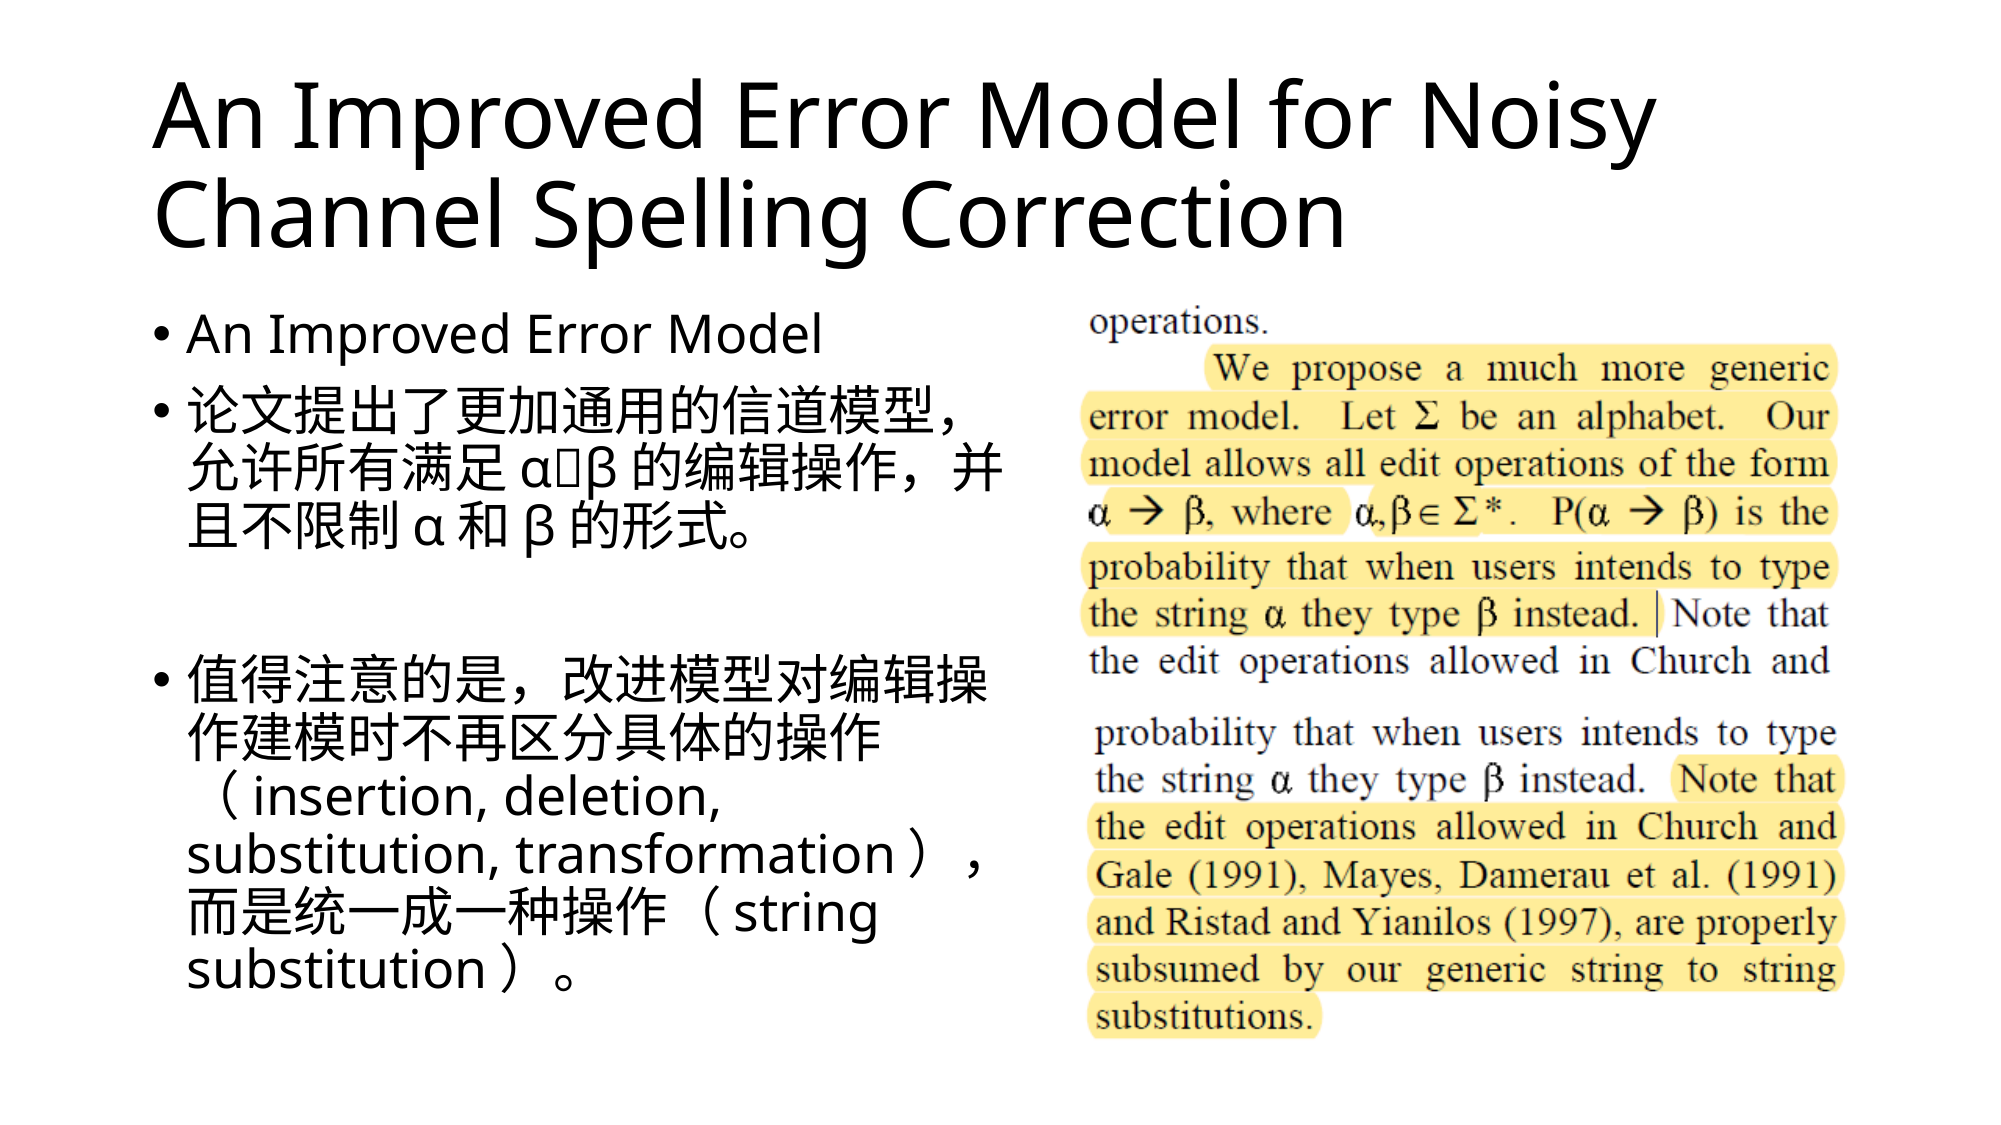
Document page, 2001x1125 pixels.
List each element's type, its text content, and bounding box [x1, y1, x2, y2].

picture [1075, 714, 1851, 1048]
title An Improved Error Model for Noisy Channel Spelling Correction [137, 59, 1863, 278]
list An Improved Error Model 论文提出了更加通用的信道模型，允许所有满足αβ的编辑操作，并且不限制α和β的形式。 值得注意的是，改进模型对编辑操作建模时不再区分具体的操作（insertion, deletion, substitution, transformation），而是统一成一种操作（string substitution）。 [137, 299, 1035, 1014]
picture [1074, 301, 1841, 691]
